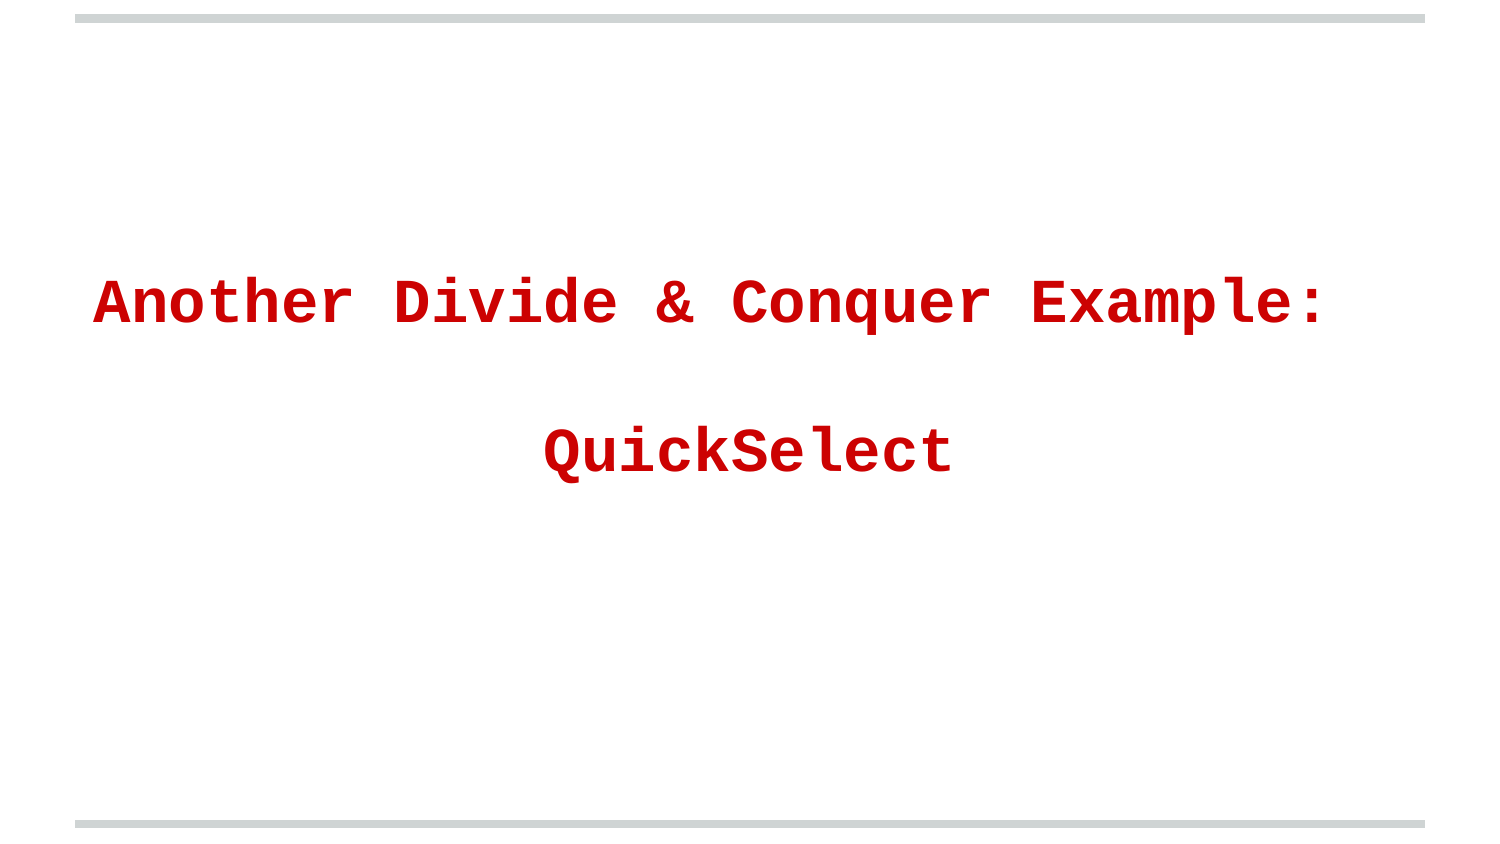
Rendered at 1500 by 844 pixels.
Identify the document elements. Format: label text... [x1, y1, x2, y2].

title Another Divide & Conquer Example: QuickSelect [75, 358, 1425, 500]
